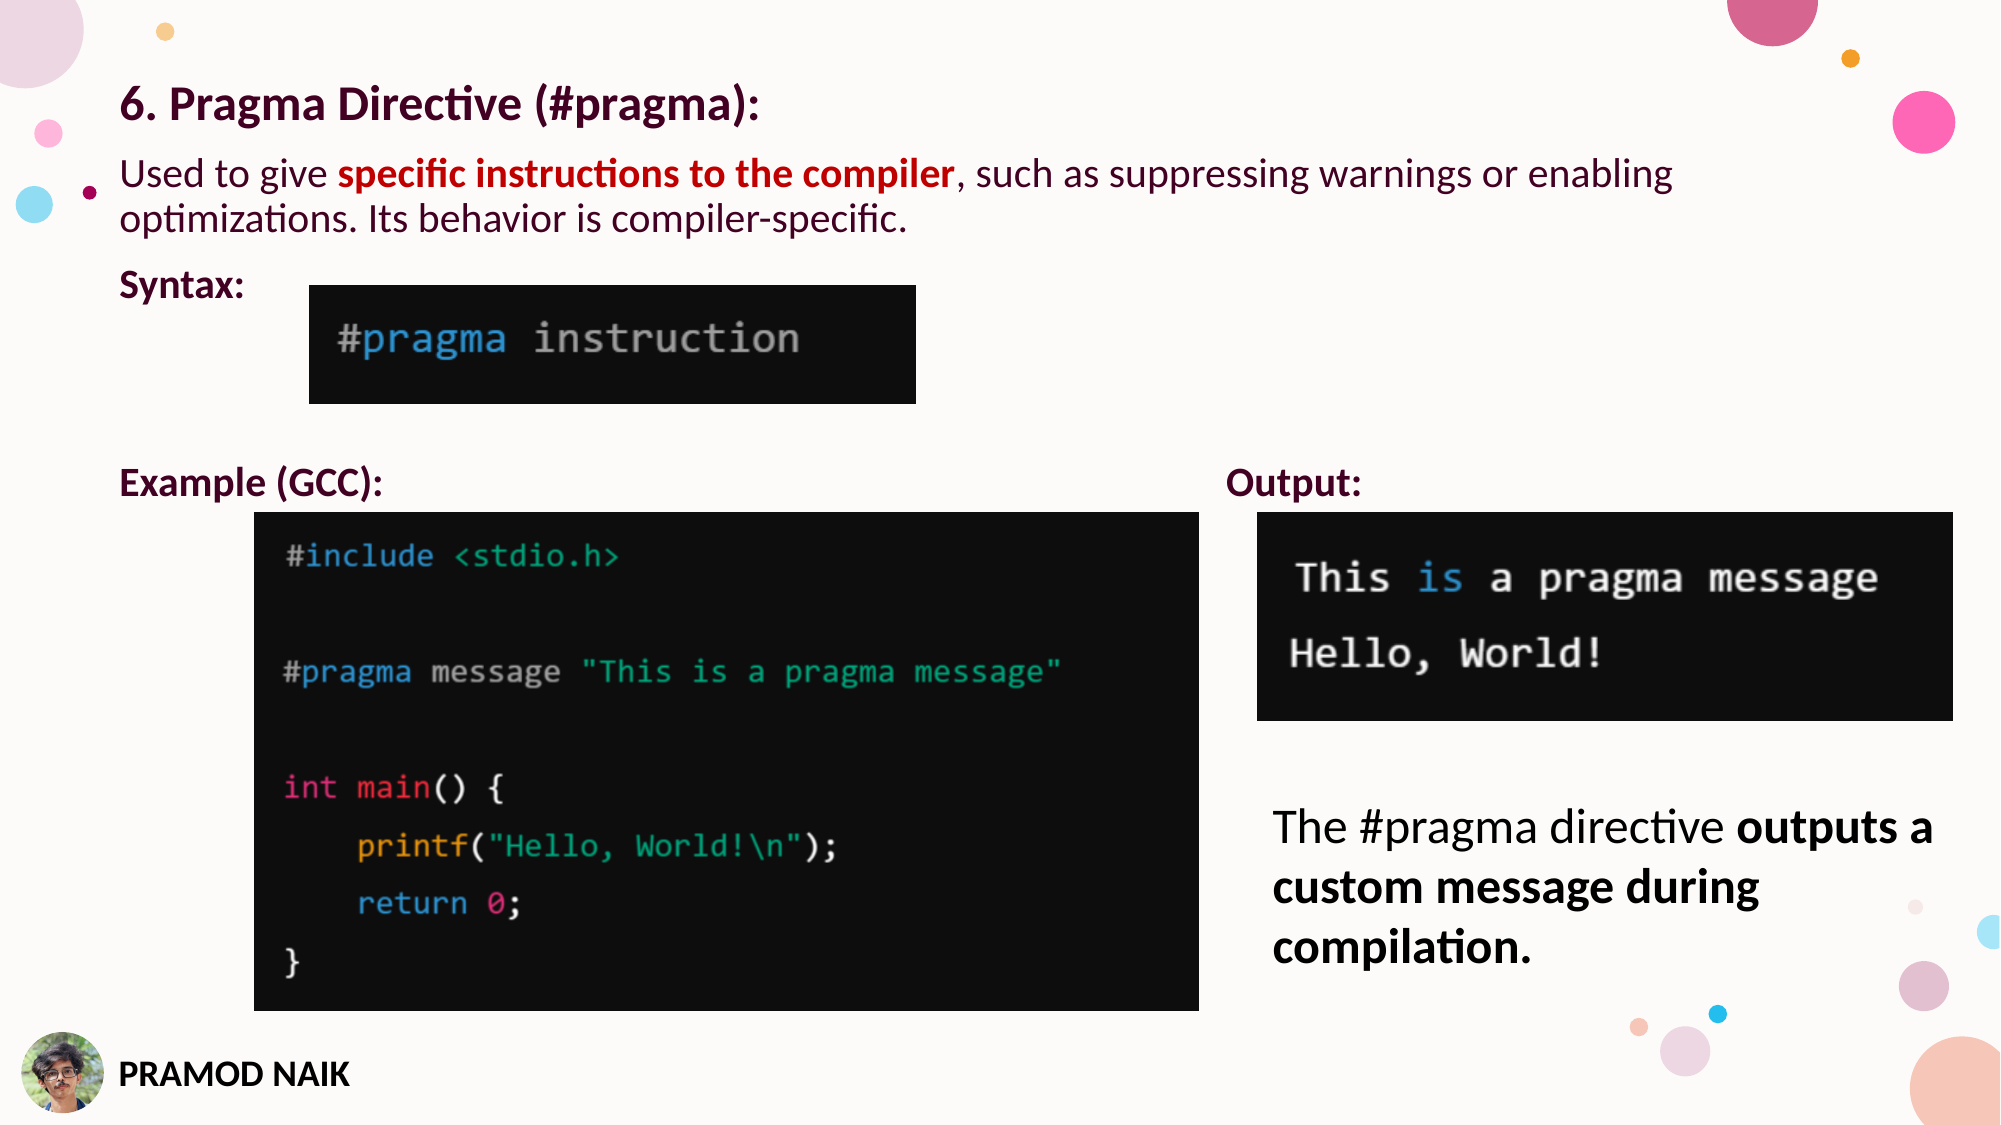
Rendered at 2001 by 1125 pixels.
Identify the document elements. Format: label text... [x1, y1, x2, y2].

picture [309, 285, 916, 405]
picture [21, 1031, 104, 1114]
picture [1257, 512, 1953, 721]
list 6. Pragma Directive (#pragma): Used to give specific instructions to the compiler, such as suppressing warnings or enabling optimizations. Its behavior is compiler-specific. Syntax: Example (GCC): Output: [104, 69, 1853, 986]
picture [253, 512, 1199, 1011]
text_box The #pragma directive outputs a custom message during compilation. [1257, 786, 1957, 981]
